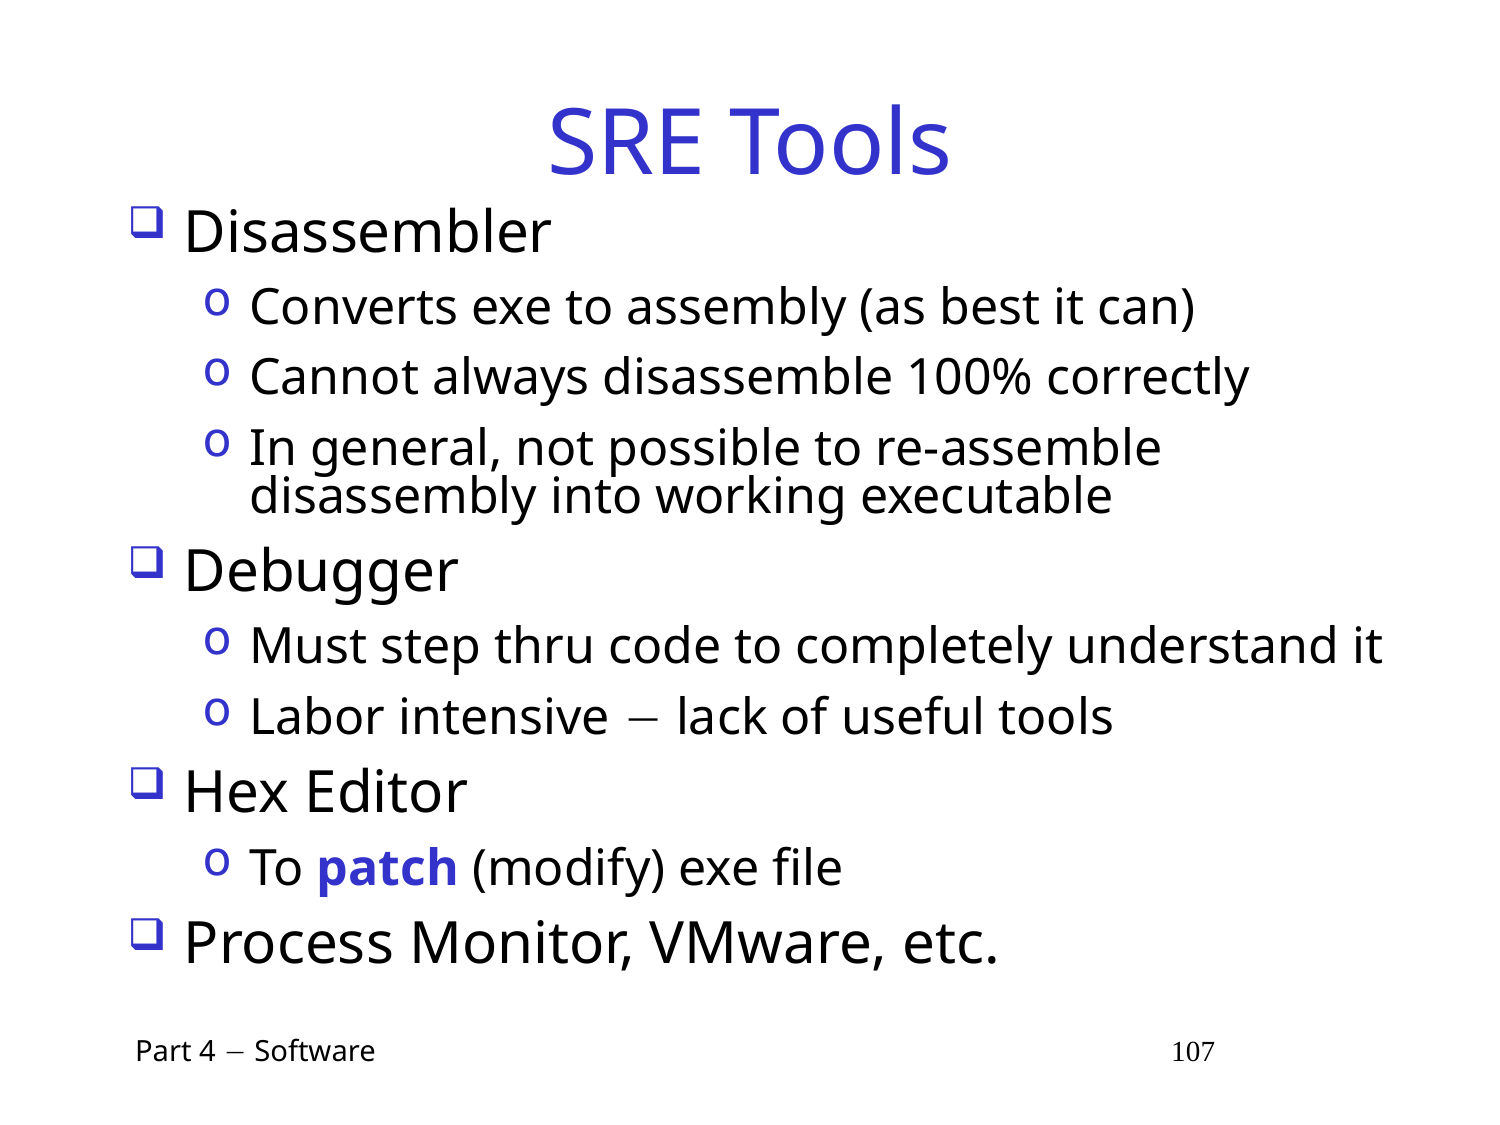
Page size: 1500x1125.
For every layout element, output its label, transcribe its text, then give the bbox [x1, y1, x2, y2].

footer Part 4  Software 107 [112, 1024, 1401, 1101]
list Disassembler Converts exe to assembly (as best it can) Cannot always disassemble 100% correctly In general, not possible to re-assemble disassembly into working executable Debugger Must step thru code to completely understand it Labor intensive  lack of useful tools Hex Editor To patch (modify) exe file Process Monitor, VMware, etc. [112, 199, 1413, 988]
title SRE Tools [112, 62, 1388, 199]
